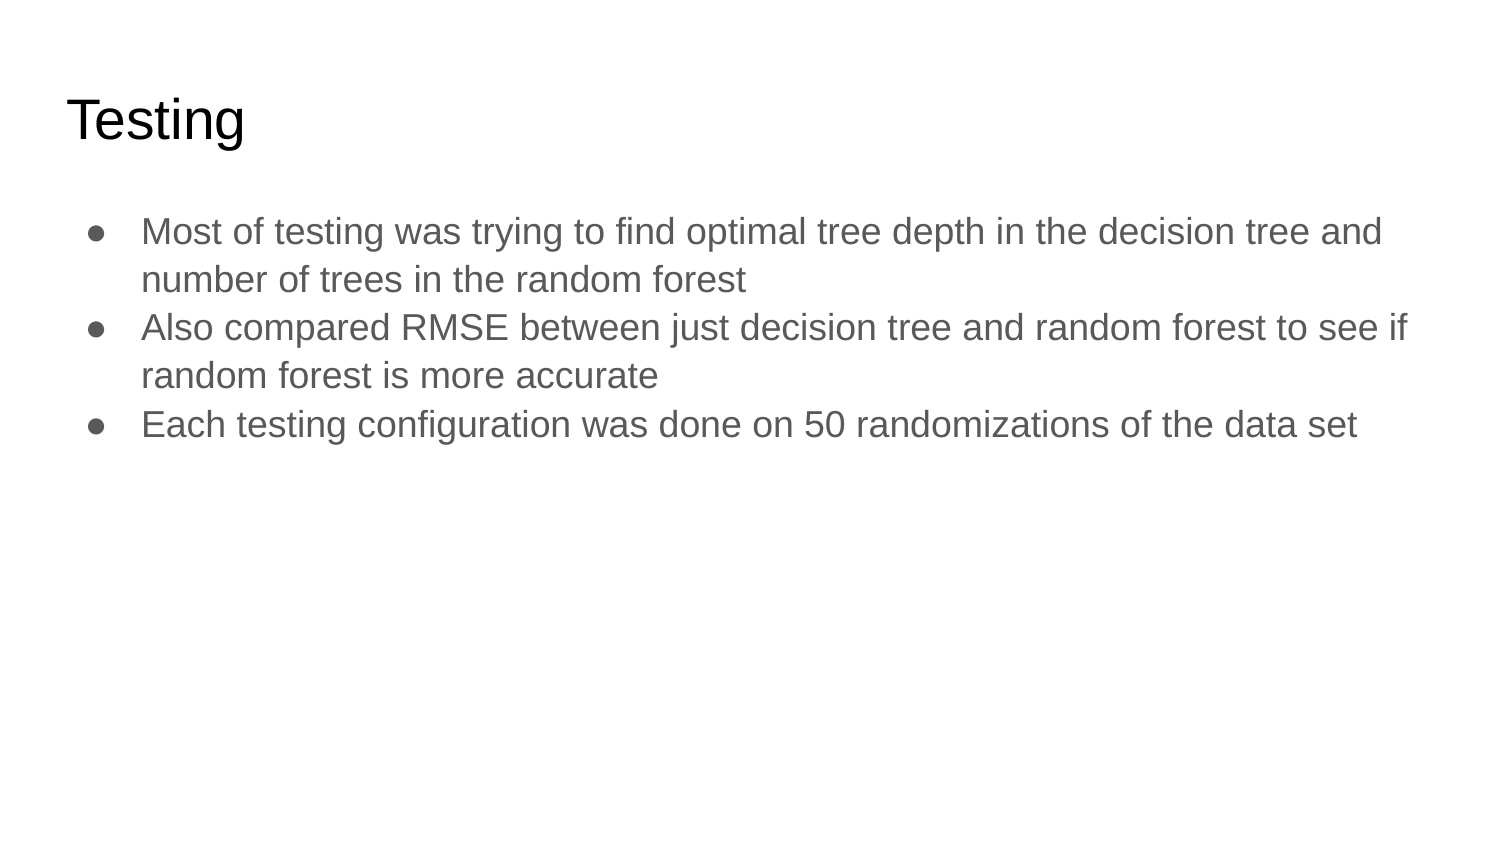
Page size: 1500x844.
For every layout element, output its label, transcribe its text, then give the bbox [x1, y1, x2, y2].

title Testing [51, 72, 1449, 167]
list Most of testing was trying to find optimal tree depth in the decision tree and number of trees in the random forest Also compared RMSE between just decision tree and random forest to see if random forest is more accurate Each testing configuration was done on 50 randomizations of the data set [51, 189, 1449, 750]
